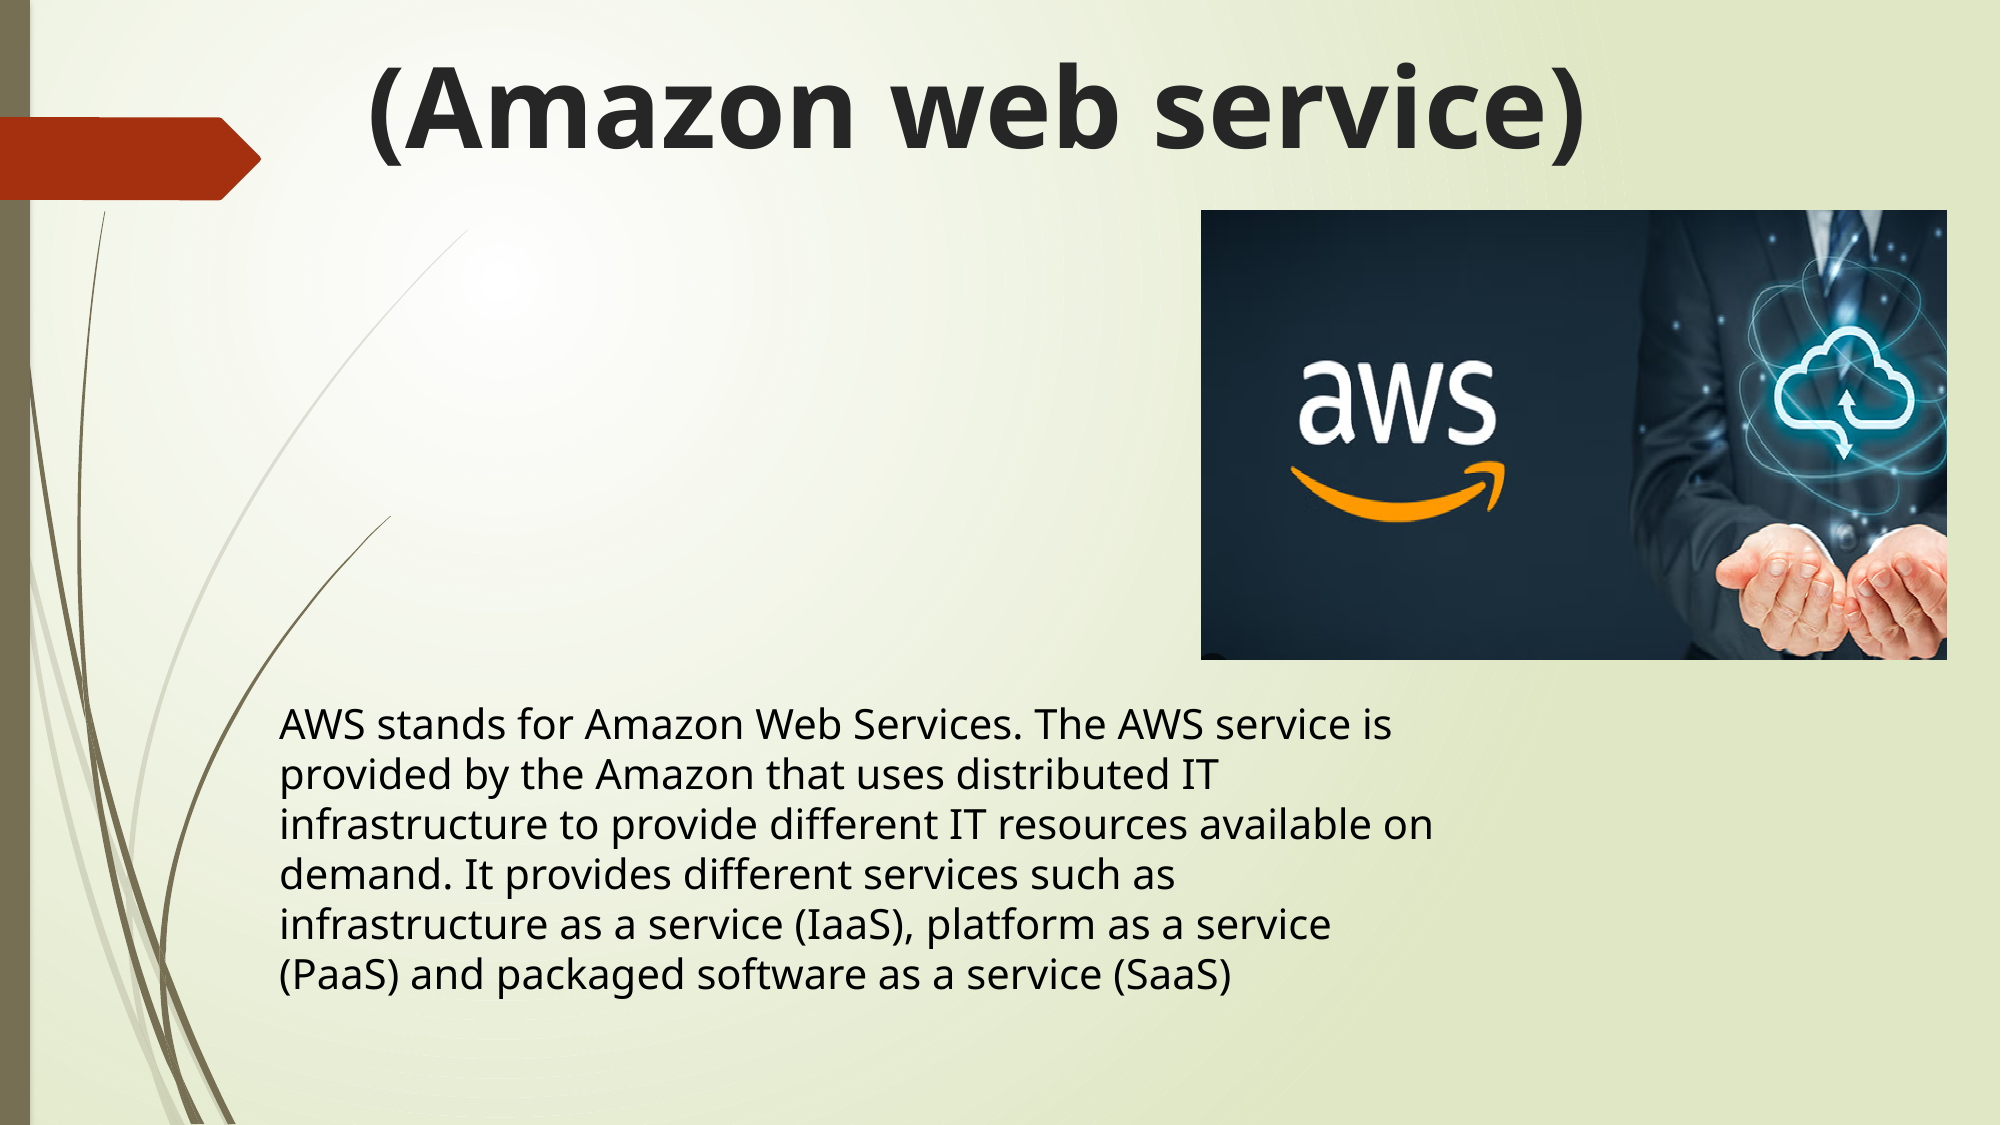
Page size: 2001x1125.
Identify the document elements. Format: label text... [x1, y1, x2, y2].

picture [1201, 210, 1947, 660]
text_box AWS stands for Amazon Web Services. The AWS service is provided by the Amazon that uses distributed IT infrastructure to provide different IT resources available on demand. It provides different services such as infrastructure as a service (IaaS), platform as a service (PaaS) and packaged software as a service (SaaS) [264, 690, 1465, 1005]
text_box (Amazon web service) [352, 28, 1603, 179]
